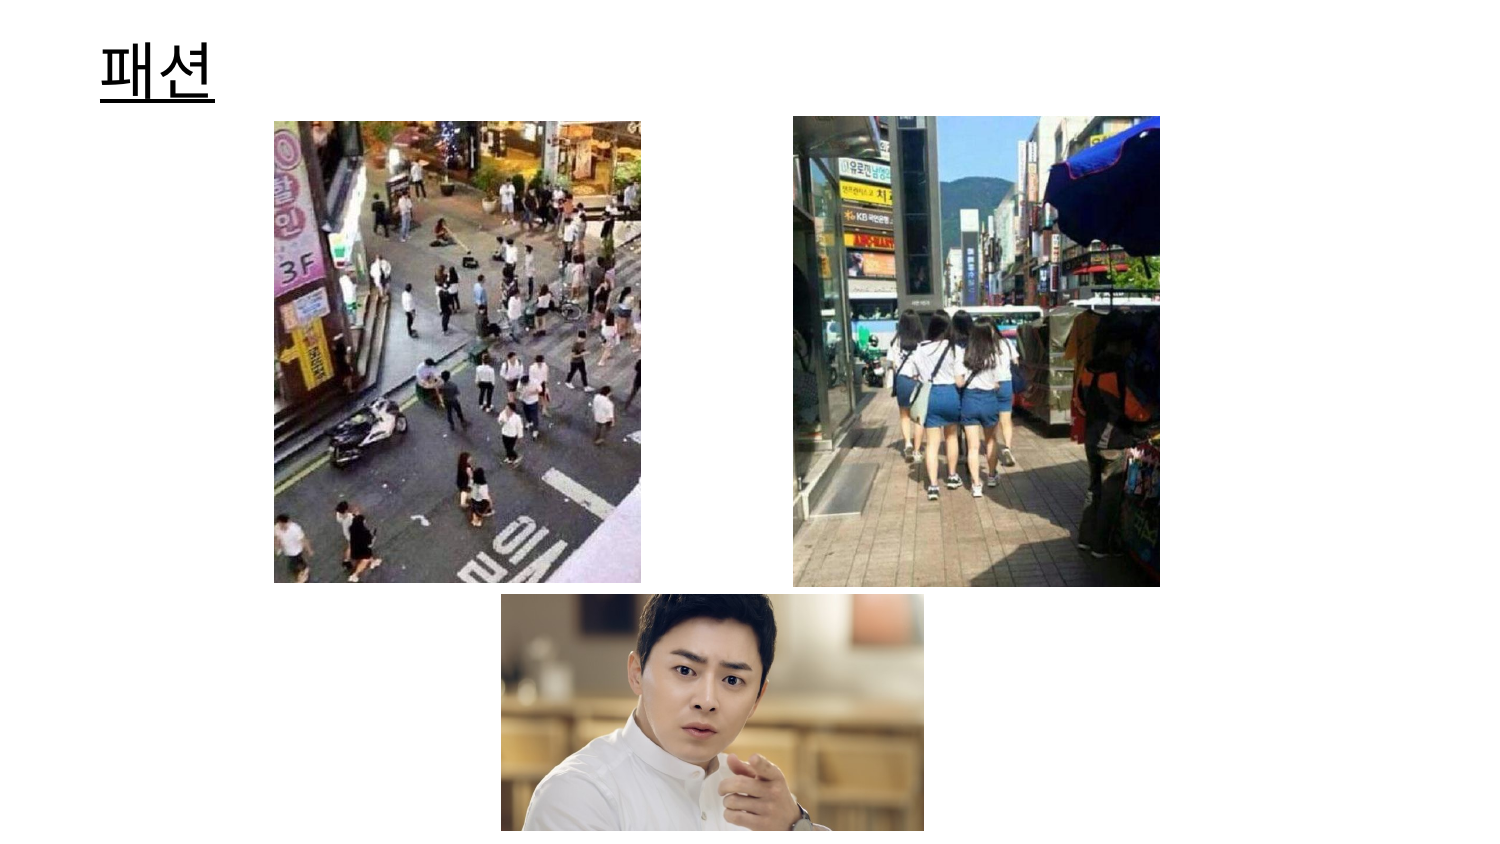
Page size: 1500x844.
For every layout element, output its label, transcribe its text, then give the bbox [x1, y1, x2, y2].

picture [793, 116, 1160, 588]
picture [274, 121, 641, 583]
picture [501, 594, 924, 831]
text_box 패션 [84, 16, 754, 95]
